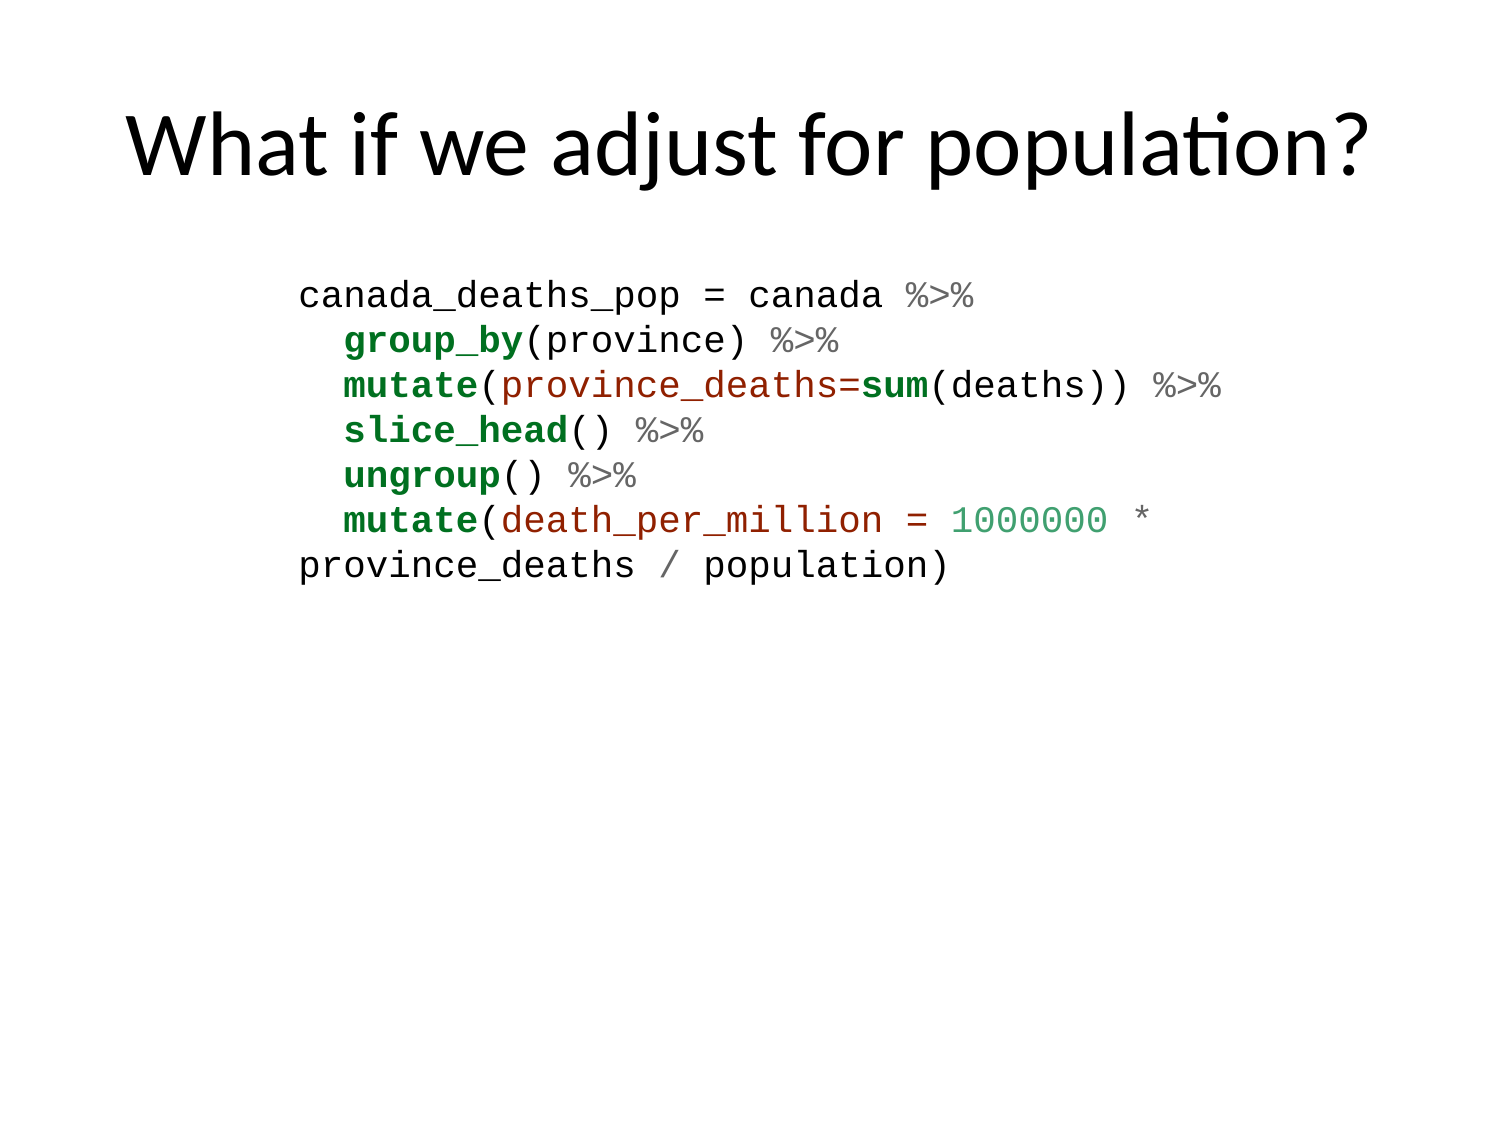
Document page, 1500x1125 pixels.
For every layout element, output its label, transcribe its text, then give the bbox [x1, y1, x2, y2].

list canada_deaths_pop = canada %>% group_by(province) %>% mutate(province_deaths=sum(deaths)) %>% slice_head() %>% ungroup() %>% mutate(death_per_million = 1000000 * province_deaths / population) [75, 262, 1425, 1005]
title What if we adjust for population? [75, 45, 1425, 233]
